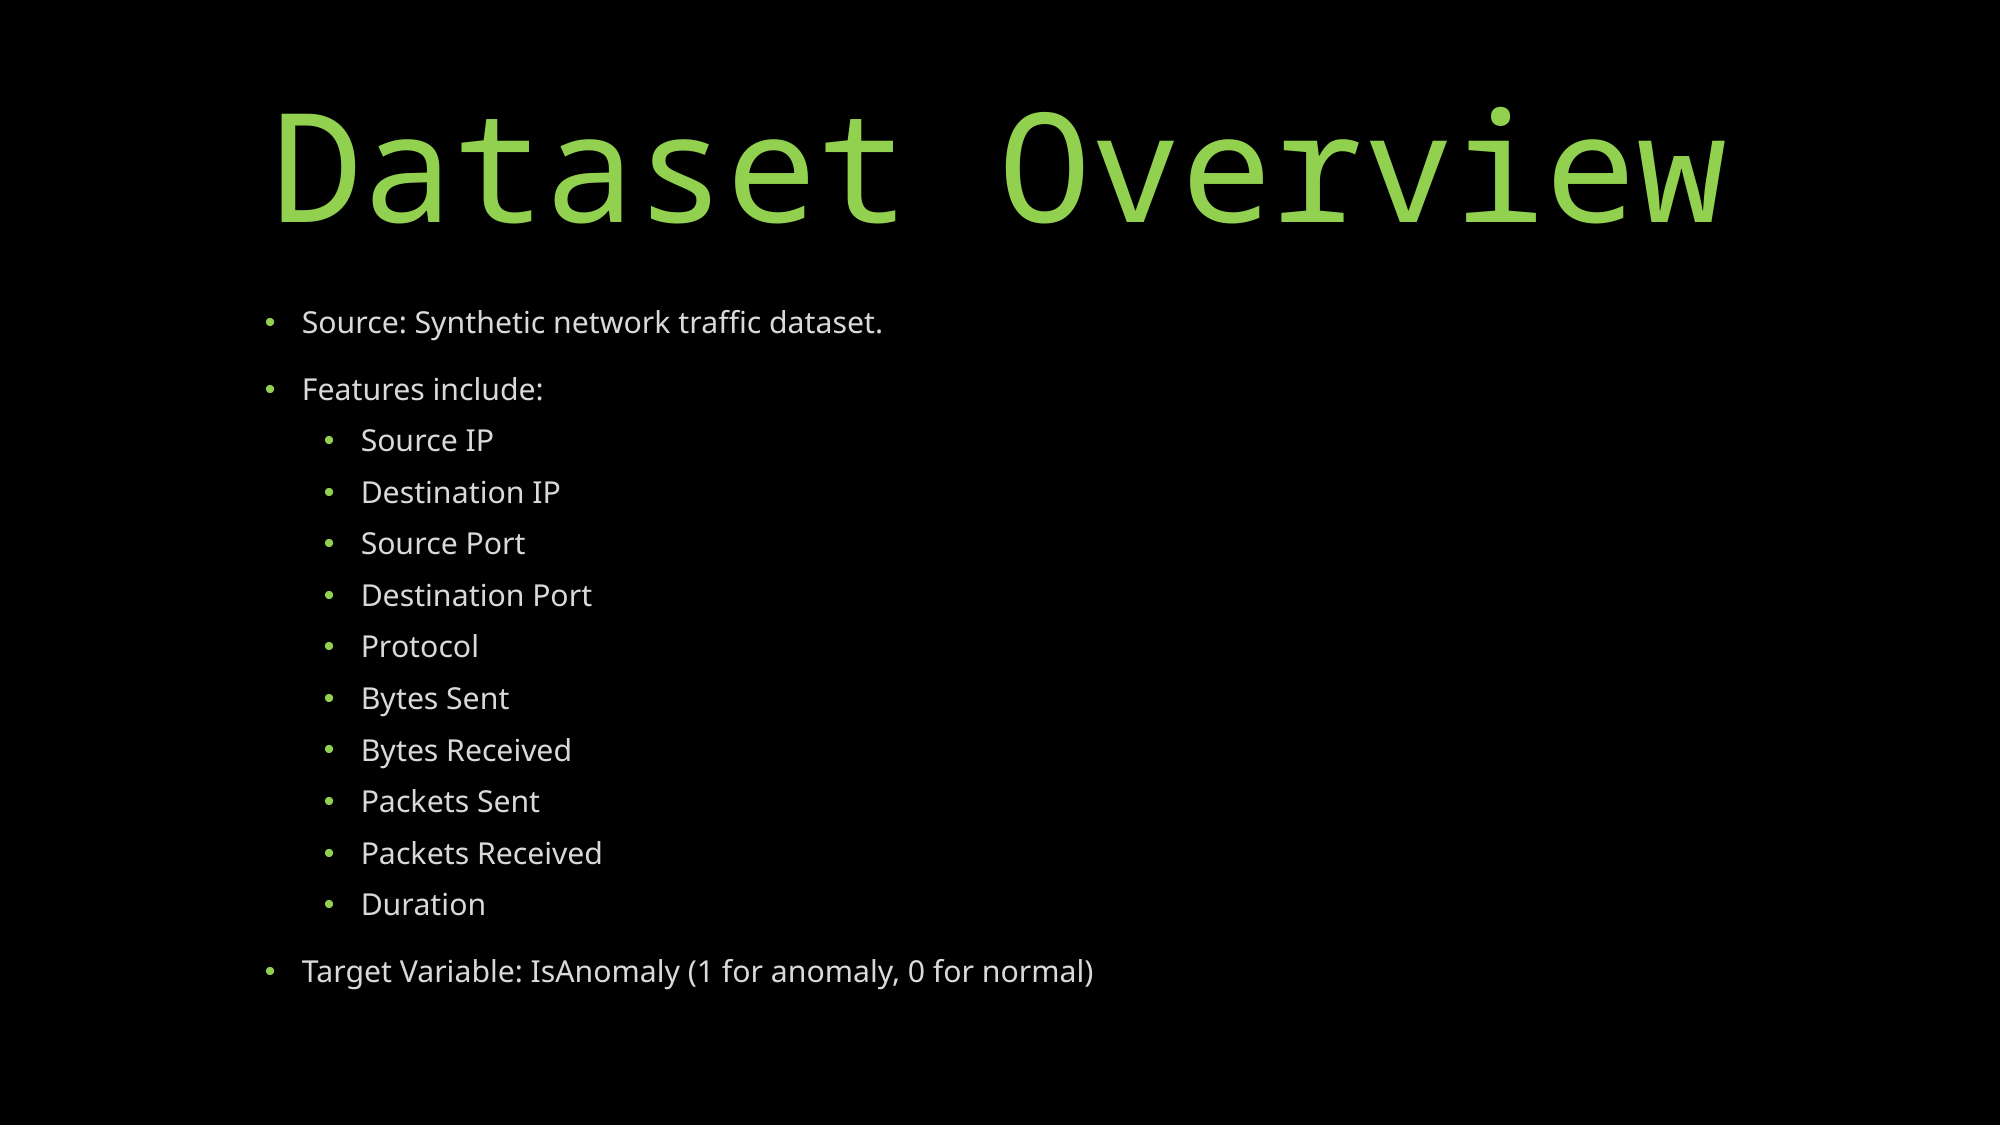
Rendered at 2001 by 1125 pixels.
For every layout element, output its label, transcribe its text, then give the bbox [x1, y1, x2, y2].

title Dataset Overview [249, 75, 1750, 263]
list Source: Synthetic network traffic dataset. Features include: Source IP Destination IP Source Port Destination Port Protocol Bytes Sent Bytes Received Packets Sent Packets Received Duration Target Variable: IsAnomaly (1 for anomaly, 0 for normal) [249, 299, 1750, 1000]
